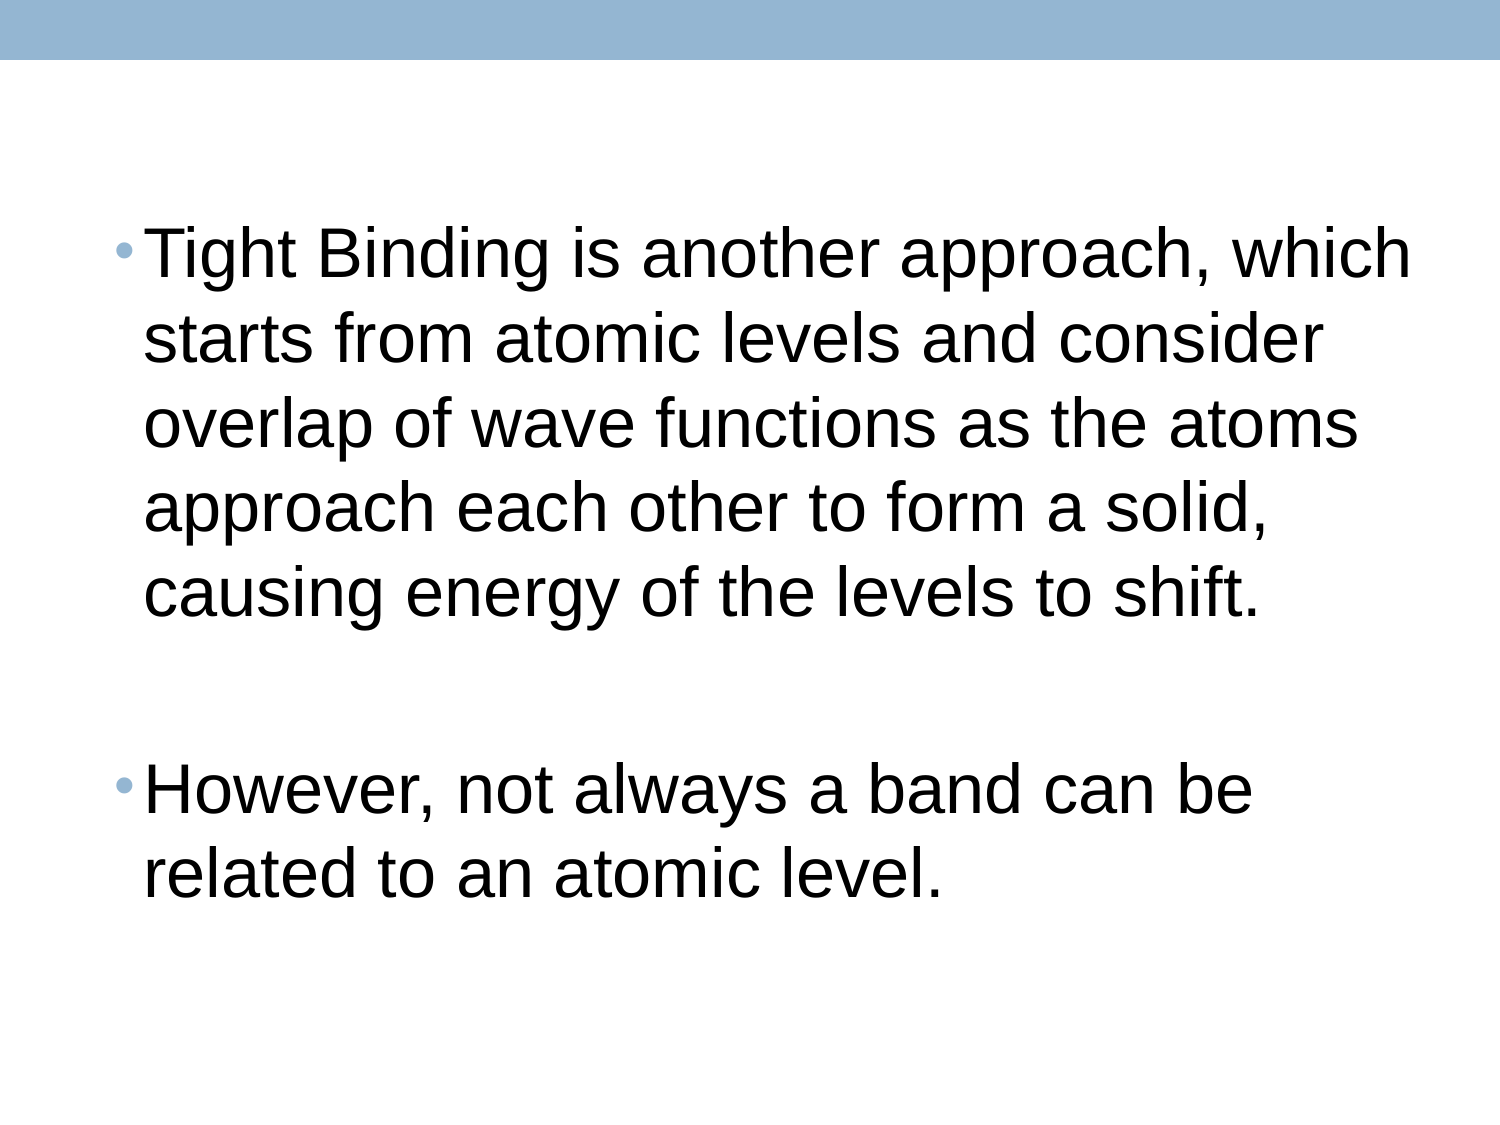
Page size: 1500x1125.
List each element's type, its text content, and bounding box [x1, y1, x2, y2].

list Tight Binding is another approach, which starts from atomic levels and consider overlap of wave functions as the atoms approach each other to form a solid, causing energy of the levels to shift. However, not always a band can be related to an atomic level. [99, 200, 1450, 1000]
